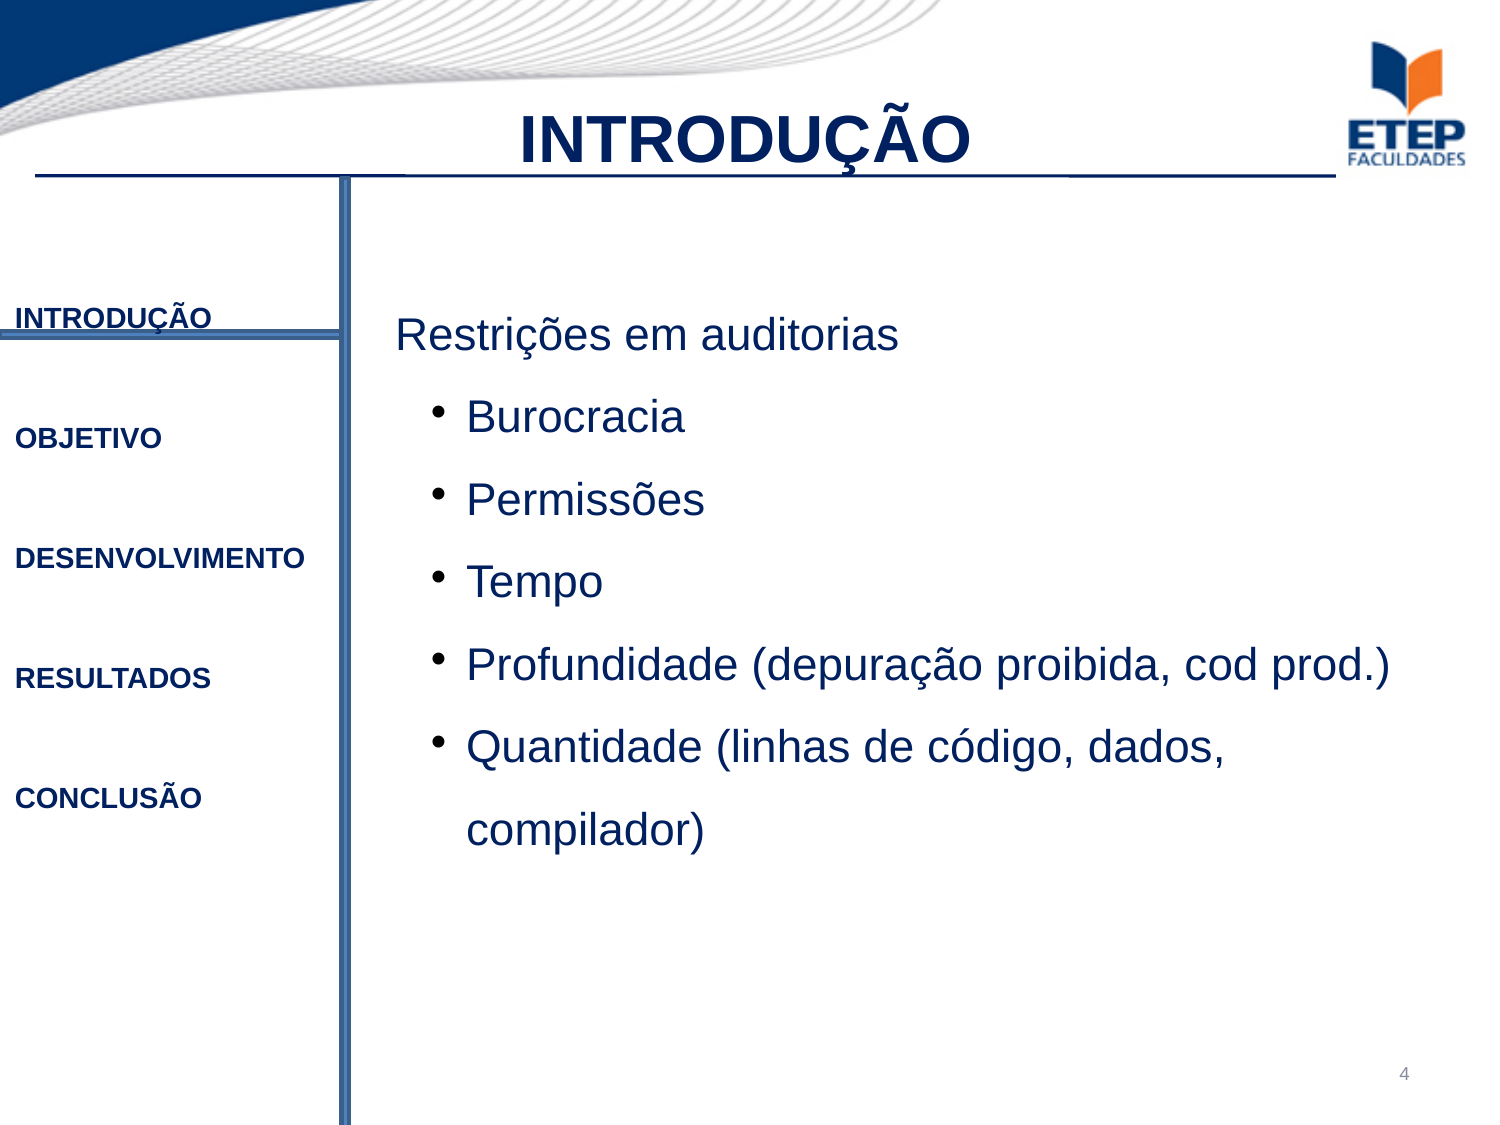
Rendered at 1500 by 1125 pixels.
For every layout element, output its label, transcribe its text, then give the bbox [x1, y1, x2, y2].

text_box [339, 176, 351, 1125]
picture [0, 0, 1500, 1125]
text_box <number> [1074, 1042, 1425, 1103]
picture [0, 744, 339, 1125]
text_box INTRODUÇÃO OBJETIVO DESENVOLVIMENTO RESULTADOS CONCLUSÃO [0, 274, 341, 744]
text_box Restrições em auditorias Burocracia Permissões Tempo Profundidade (depuração proibida, cod prod.) Quantidade (linhas de código, dados, compilador) [380, 269, 1409, 999]
text_box INTRODUÇÃO [505, 87, 995, 183]
